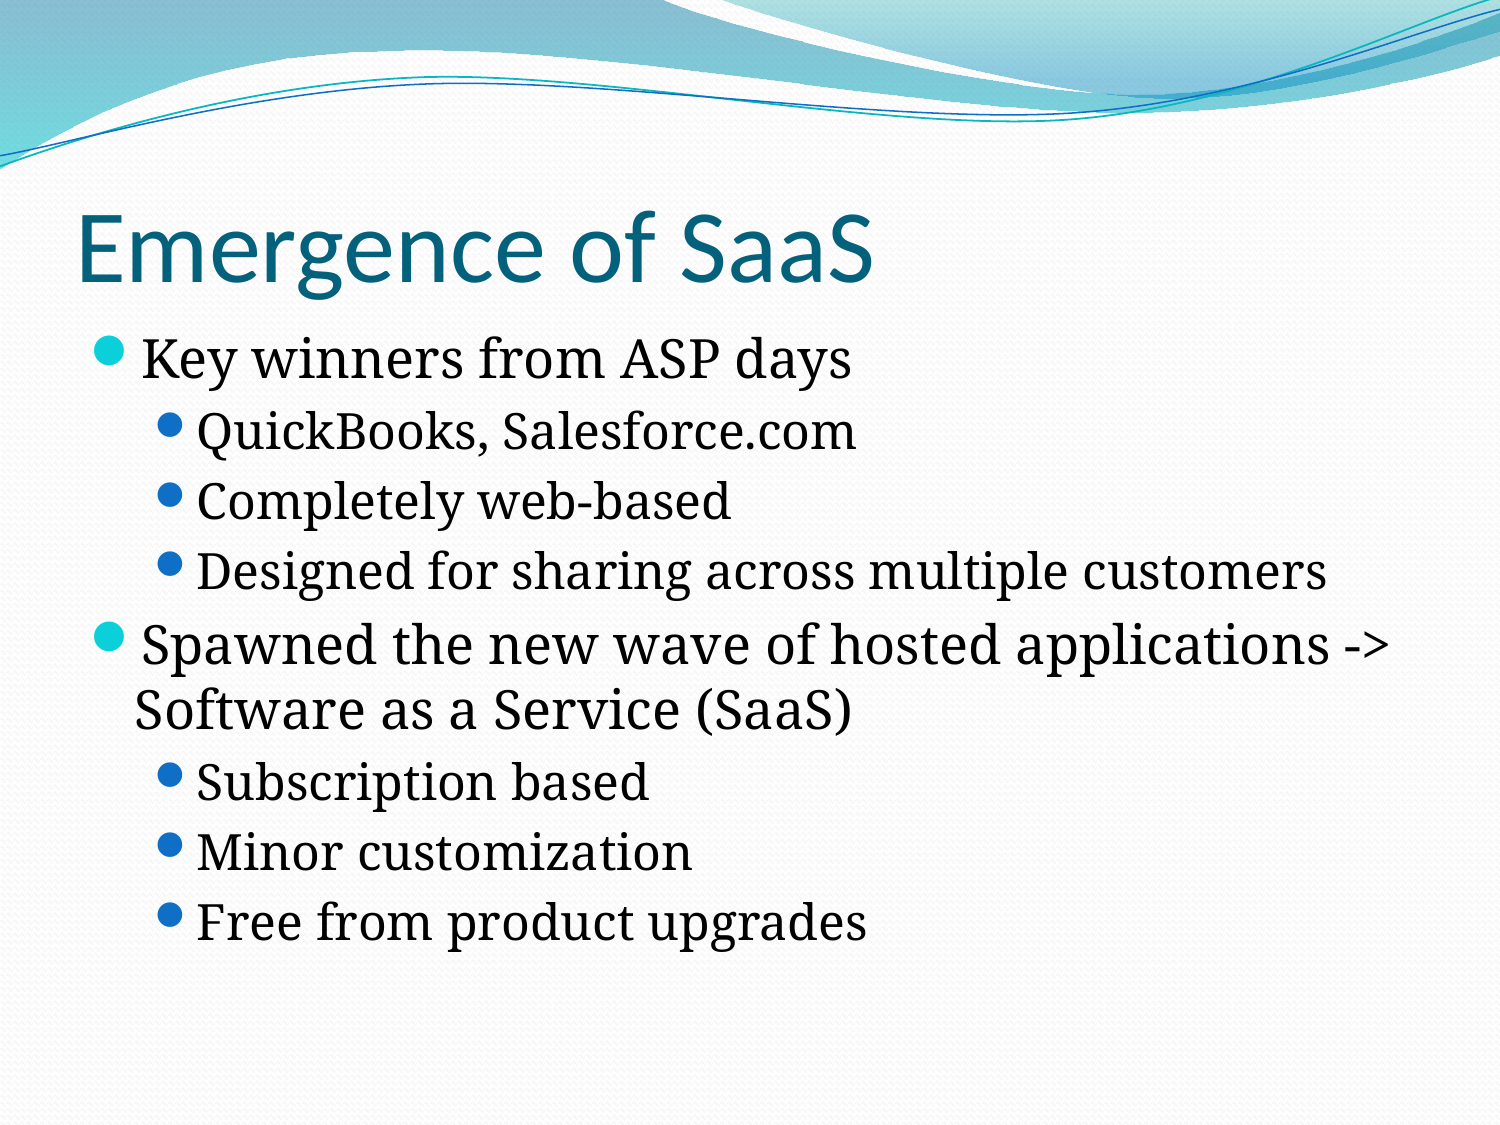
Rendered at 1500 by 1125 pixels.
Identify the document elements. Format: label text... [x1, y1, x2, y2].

title Emergence of SaaS [75, 115, 1425, 303]
list Key winners from ASP days QuickBooks, Salesforce.com Completely web-based Designed for sharing across multiple customers Spawned the new wave of hosted applications -> Software as a Service (SaaS) Subscription based Minor customization Free from product upgrades [75, 317, 1425, 1038]
